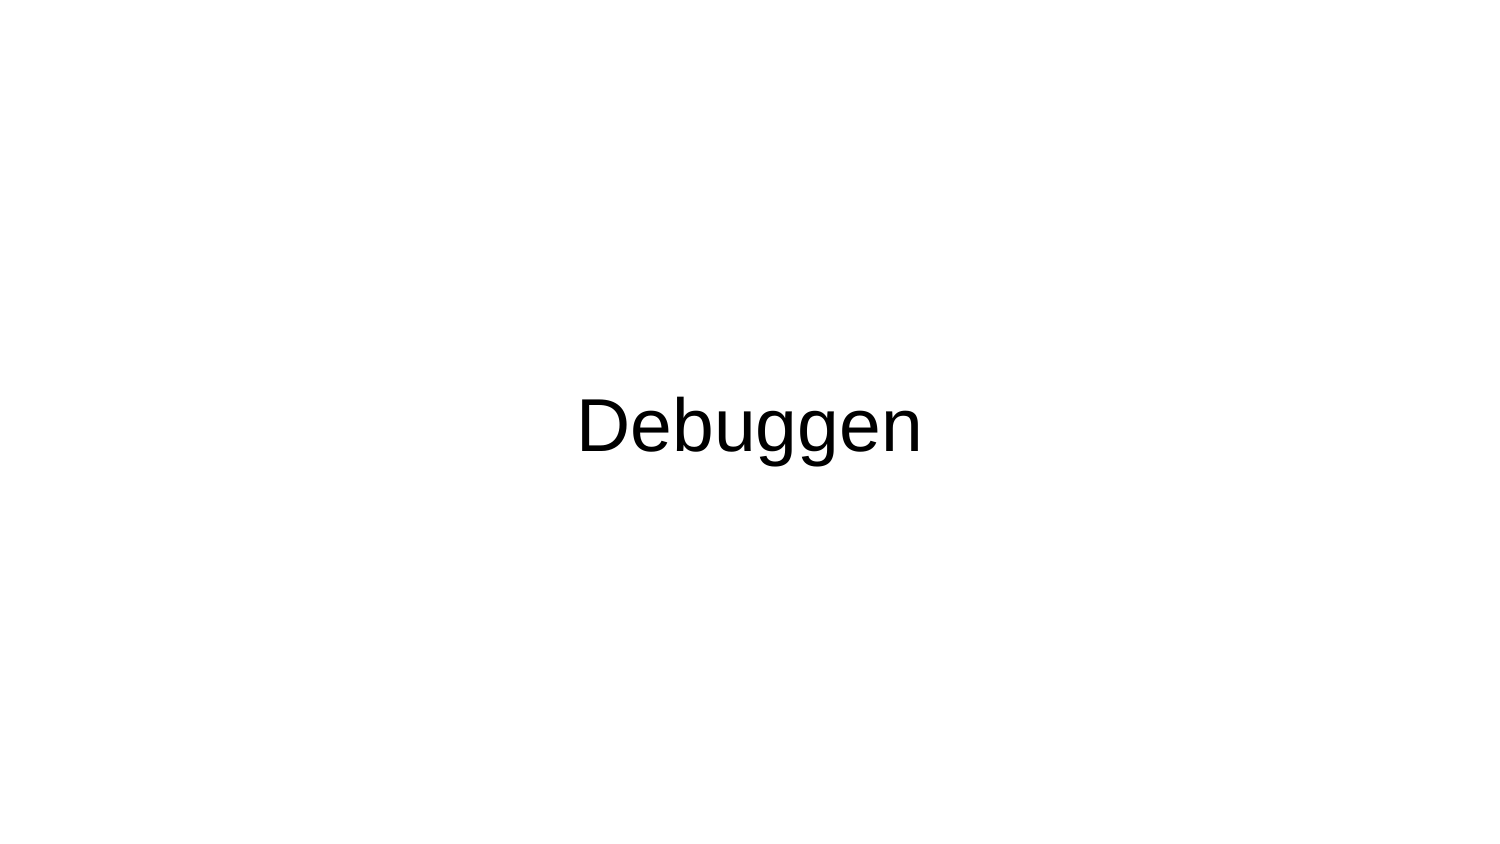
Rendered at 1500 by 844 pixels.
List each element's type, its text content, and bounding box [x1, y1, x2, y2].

title Debuggen [51, 352, 1449, 491]
